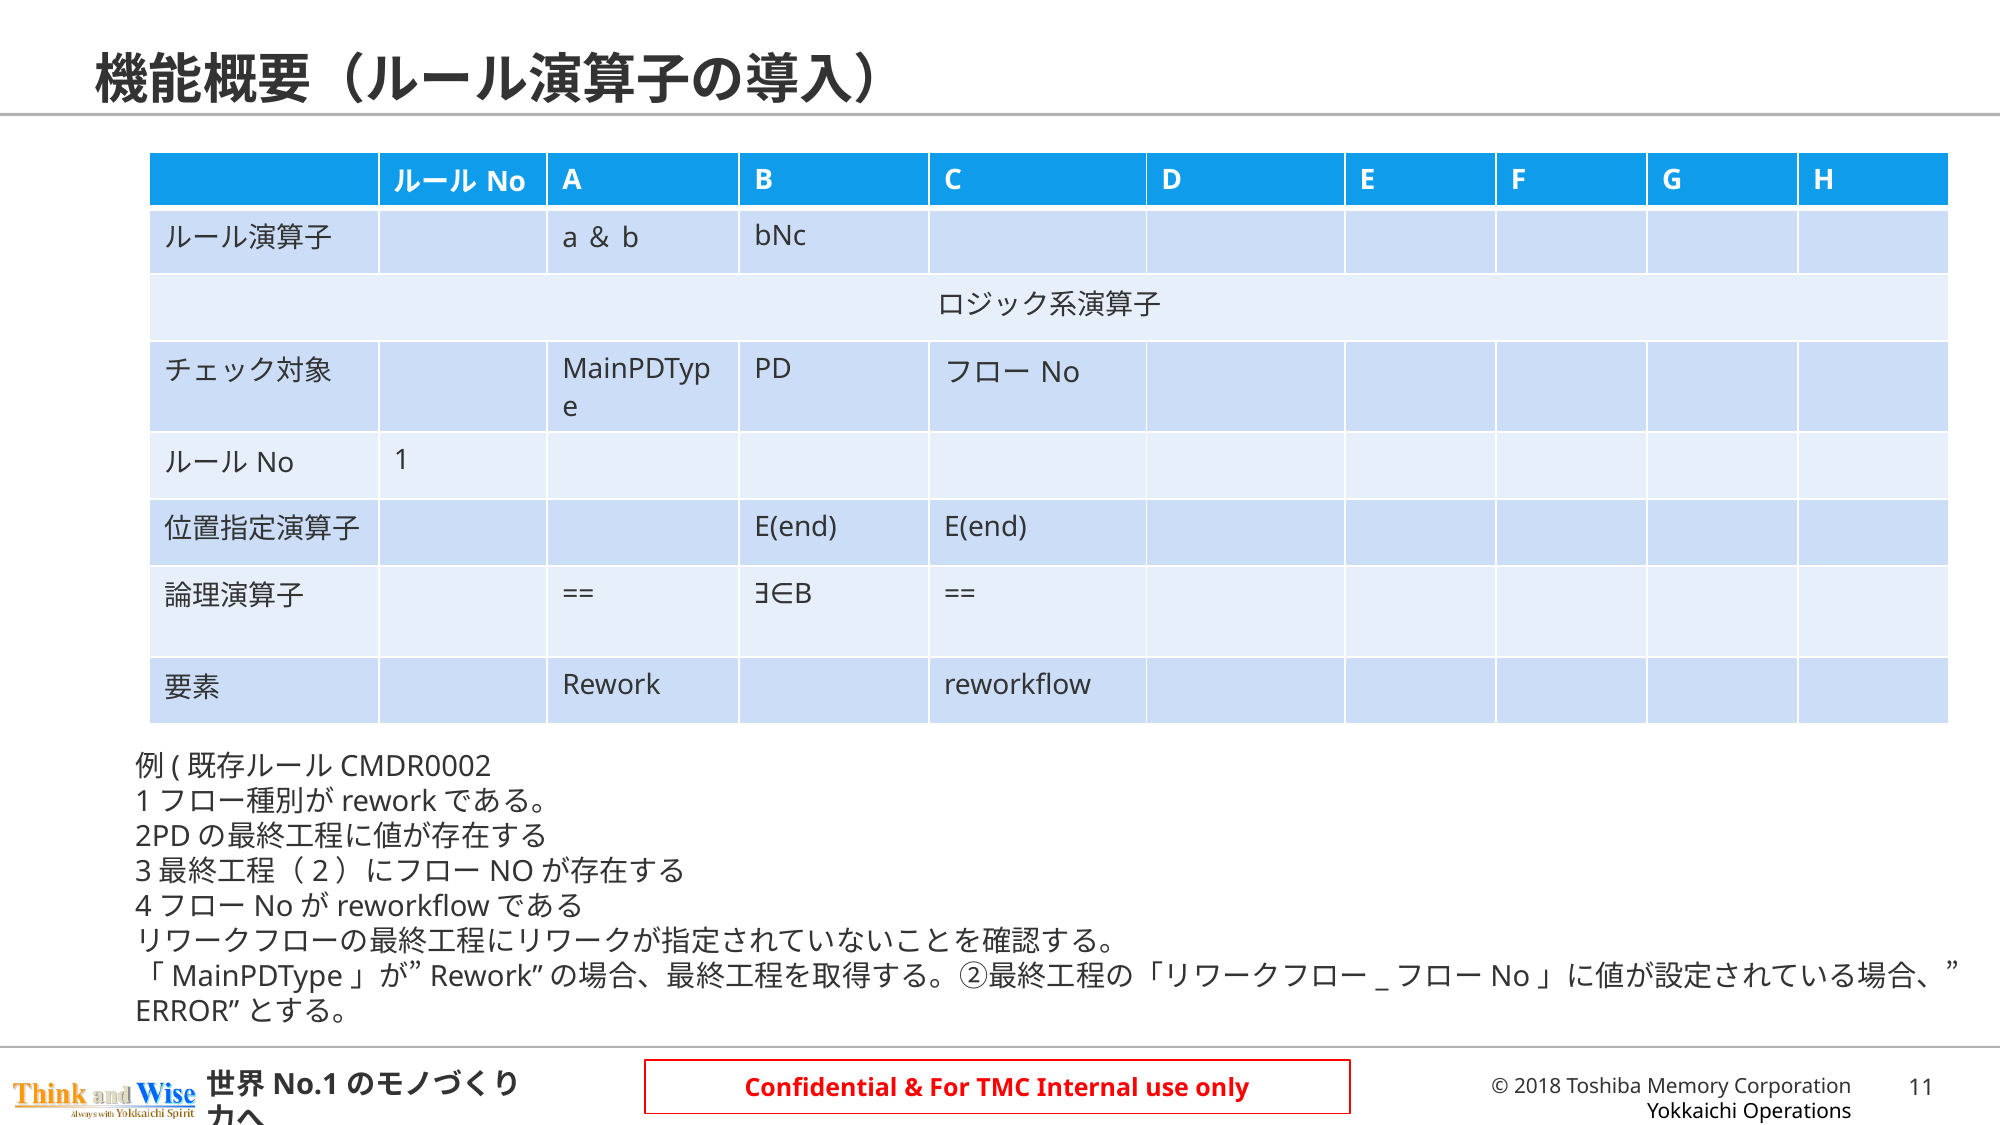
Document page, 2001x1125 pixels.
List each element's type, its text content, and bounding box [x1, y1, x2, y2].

table_cell reworkflow [930, 658, 1146, 723]
table_cell [930, 433, 1146, 498]
table_cell [1799, 500, 1948, 565]
slide_number 10 [1866, 1057, 1935, 1118]
table_cell [380, 211, 546, 273]
table_cell ルールNo [150, 433, 378, 498]
table_cell [1346, 342, 1495, 431]
table_cell PD [740, 342, 928, 431]
table_cell [1147, 211, 1344, 273]
table_cell [740, 658, 928, 723]
table_cell [1346, 658, 1495, 723]
table_cell [1346, 211, 1495, 273]
table_cell [548, 433, 738, 498]
table_cell フローNo [930, 342, 1146, 431]
table_cell MainPDType [548, 342, 738, 431]
text_box [50, 896, 1950, 1002]
text_box 例(既存ルールCMDR0002 1フロー種別がreworkである。 2PDの最終工程に値が存在する 3最終工程（2）にフローNOが存在する 4フローNoがreworkflowである リワークフローの最終工程にリワークが指定されていないことを確認する。 「MainPDType」が”Rework”の場合、最終工程を取得する。②最終工程の「リワークフロー_フローNo」に値が設定されている場合、”ERROR”とする。 [120, 740, 1979, 1035]
table_cell [1799, 211, 1948, 273]
picture [11, 1082, 198, 1119]
table_cell [1497, 342, 1646, 431]
table_header A [548, 153, 738, 205]
table_cell [1346, 567, 1495, 656]
table_cell 1 [380, 433, 546, 498]
table_cell [1648, 342, 1797, 431]
table_cell [1799, 567, 1948, 656]
table_cell [1497, 500, 1646, 565]
table_cell bNc [740, 211, 928, 273]
table_cell [1799, 658, 1948, 723]
table_cell [930, 211, 1146, 273]
table_cell [1147, 342, 1344, 431]
table_header D [1147, 153, 1344, 205]
table_cell Rework [548, 658, 738, 723]
table_cell == [930, 567, 1146, 656]
table_cell E(end) [740, 500, 928, 565]
table_header F [1497, 153, 1646, 205]
table_cell [1147, 500, 1344, 565]
table_cell [380, 342, 546, 431]
table_cell [1497, 211, 1646, 273]
table_cell [548, 500, 738, 565]
table_cell [1147, 433, 1344, 498]
table_cell [1799, 342, 1948, 431]
table_cell E(end) [930, 500, 1146, 565]
table_cell 論理演算子 [150, 567, 378, 656]
table_cell [380, 500, 546, 565]
table_cell [1497, 433, 1646, 498]
table_cell [1147, 658, 1344, 723]
table_cell [380, 658, 546, 723]
table_cell 位置指定演算子 [150, 500, 378, 565]
table_cell 要素 [150, 658, 378, 723]
table_cell ルール演算子 [150, 211, 378, 273]
table_cell [1648, 433, 1797, 498]
table_header E [1346, 153, 1495, 205]
title 機能概要（ルール演算子の導入） [0, 2, 2000, 116]
table_cell [740, 433, 928, 498]
table_cell [1346, 500, 1495, 565]
table_header ルールNo [380, 153, 546, 205]
table_cell [1648, 567, 1797, 656]
table_cell [380, 567, 546, 656]
table_cell ロジック系演算子 [150, 275, 1948, 340]
table_cell [1648, 500, 1797, 565]
table_cell [1648, 658, 1797, 723]
table_cell [1147, 567, 1344, 656]
table_cell チェック対象 [150, 342, 378, 431]
table_cell [1497, 567, 1646, 656]
table_cell [1497, 658, 1646, 723]
table_cell a＆b [548, 211, 738, 273]
table_cell [1648, 211, 1797, 273]
table_header H [1799, 153, 1948, 205]
table_cell [1799, 433, 1948, 498]
table_cell == [548, 567, 738, 656]
table_header G [1648, 153, 1797, 205]
table_header C [930, 153, 1146, 205]
table_header [150, 153, 378, 205]
table_cell [1346, 433, 1495, 498]
table_cell Ǝ∈B [740, 567, 928, 656]
table_header B [740, 153, 928, 205]
